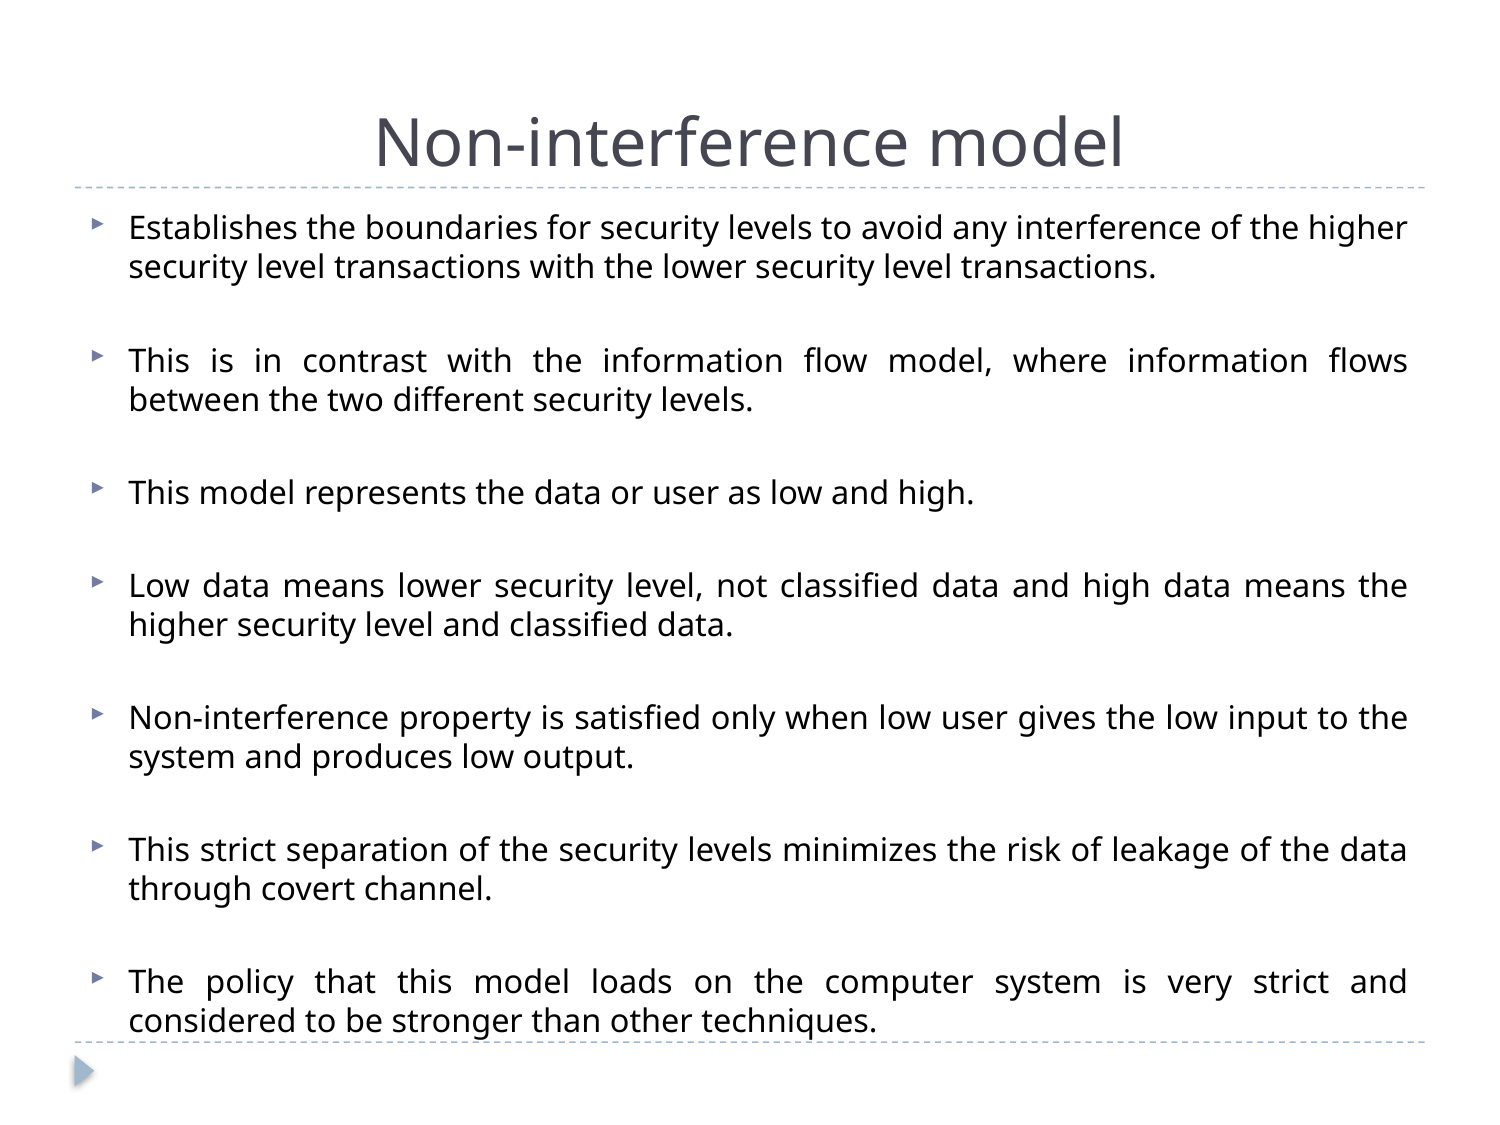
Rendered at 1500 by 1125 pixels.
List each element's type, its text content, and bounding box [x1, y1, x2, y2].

title Non-interference model [75, 24, 1425, 188]
list Establishes the boundaries for security levels to avoid any interference of the higher security level transactions with the lower security level transactions. This is in contrast with the information flow model, where information flows between the two different security levels. This model represents the data or user as low and high. Low data means lower security level, not classified data and high data means the higher security level and classified data. Non-interference property is satisfied only when low user gives the low input to the system and produces low output. This strict separation of the security levels minimizes the risk of leakage of the data through covert channel. The policy that this model loads on the computer system is very strict and considered to be stronger than other techniques. [75, 200, 1425, 1050]
